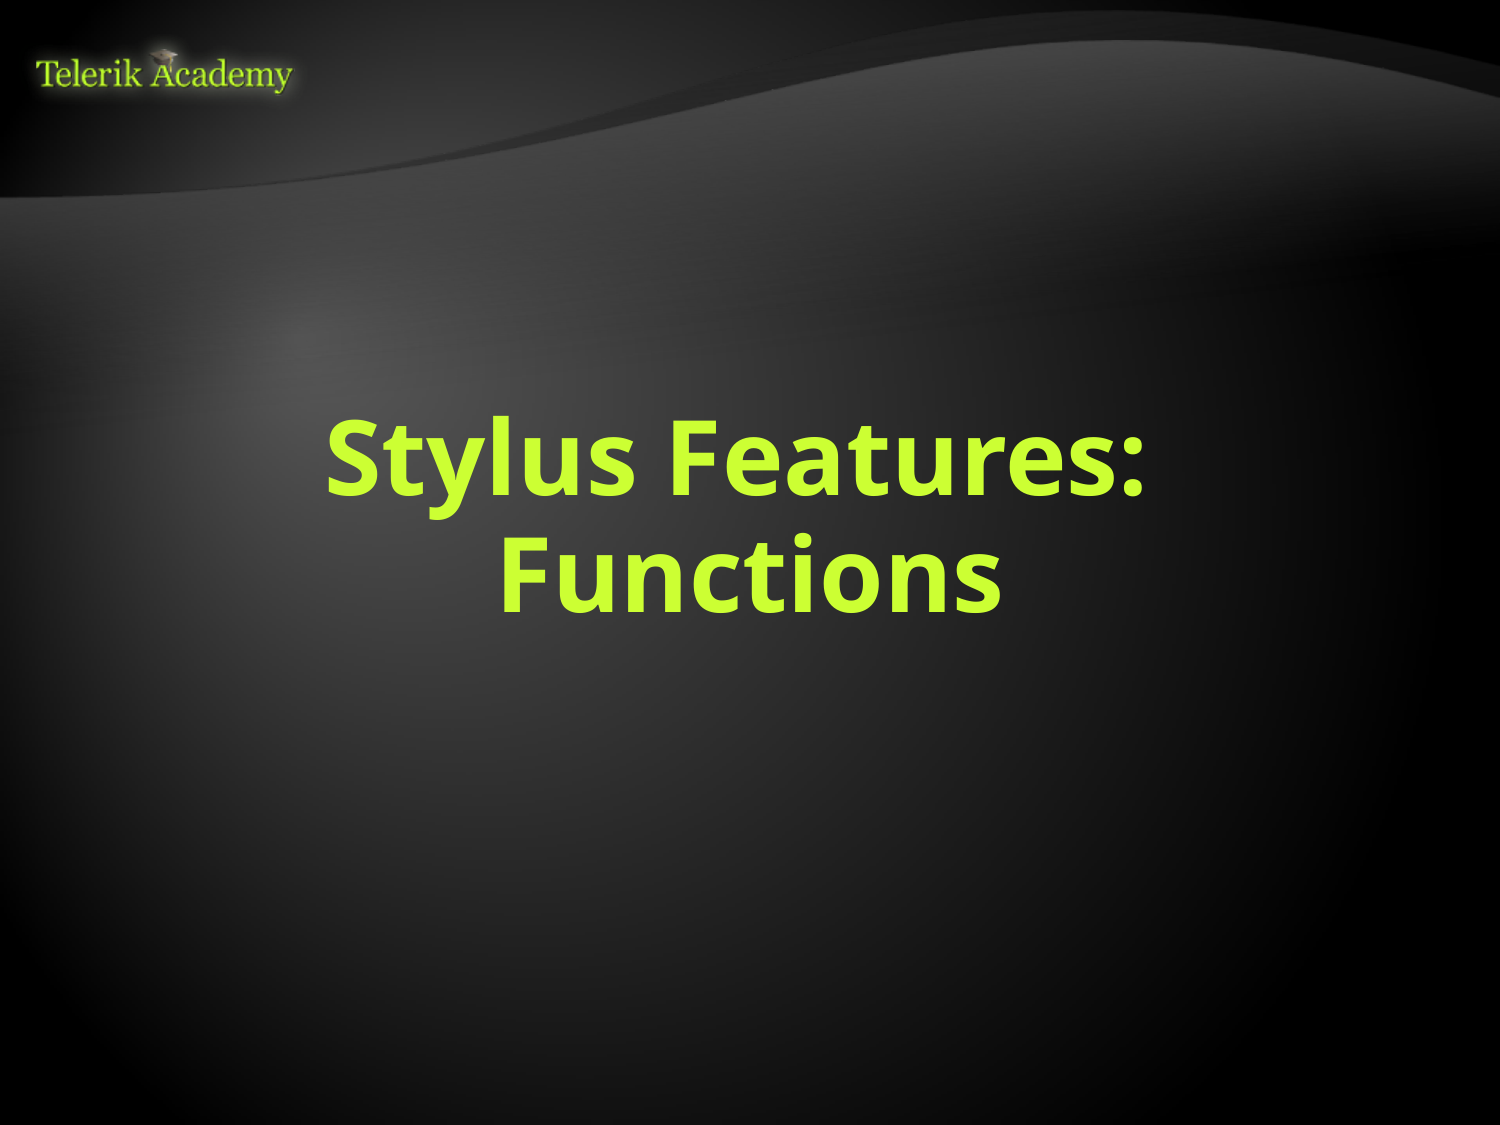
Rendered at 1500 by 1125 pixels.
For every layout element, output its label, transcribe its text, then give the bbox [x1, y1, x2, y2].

title Stylus Features: Functions [99, 402, 1400, 632]
picture [0, 0, 1500, 1125]
